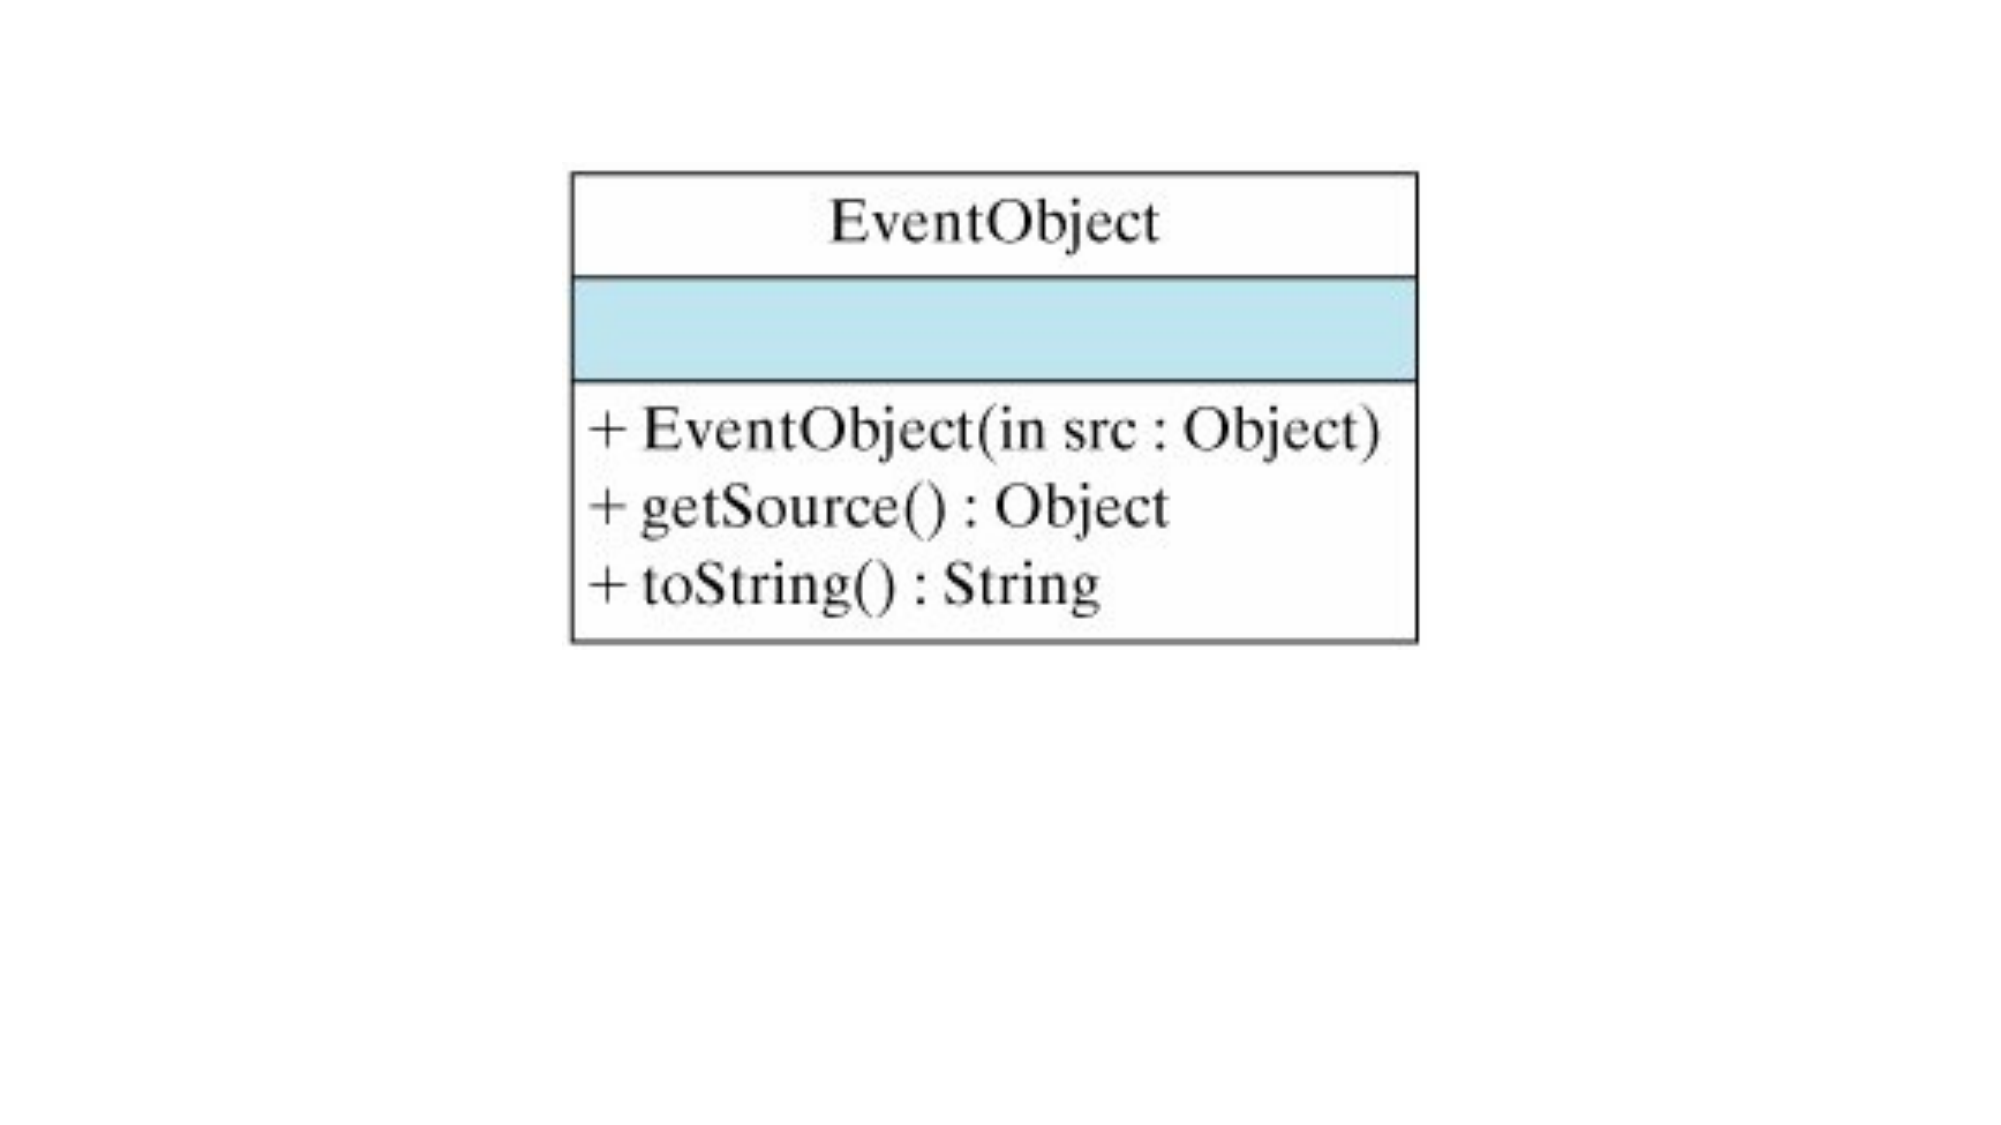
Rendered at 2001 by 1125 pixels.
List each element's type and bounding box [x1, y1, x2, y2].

picture [562, 162, 1427, 650]
